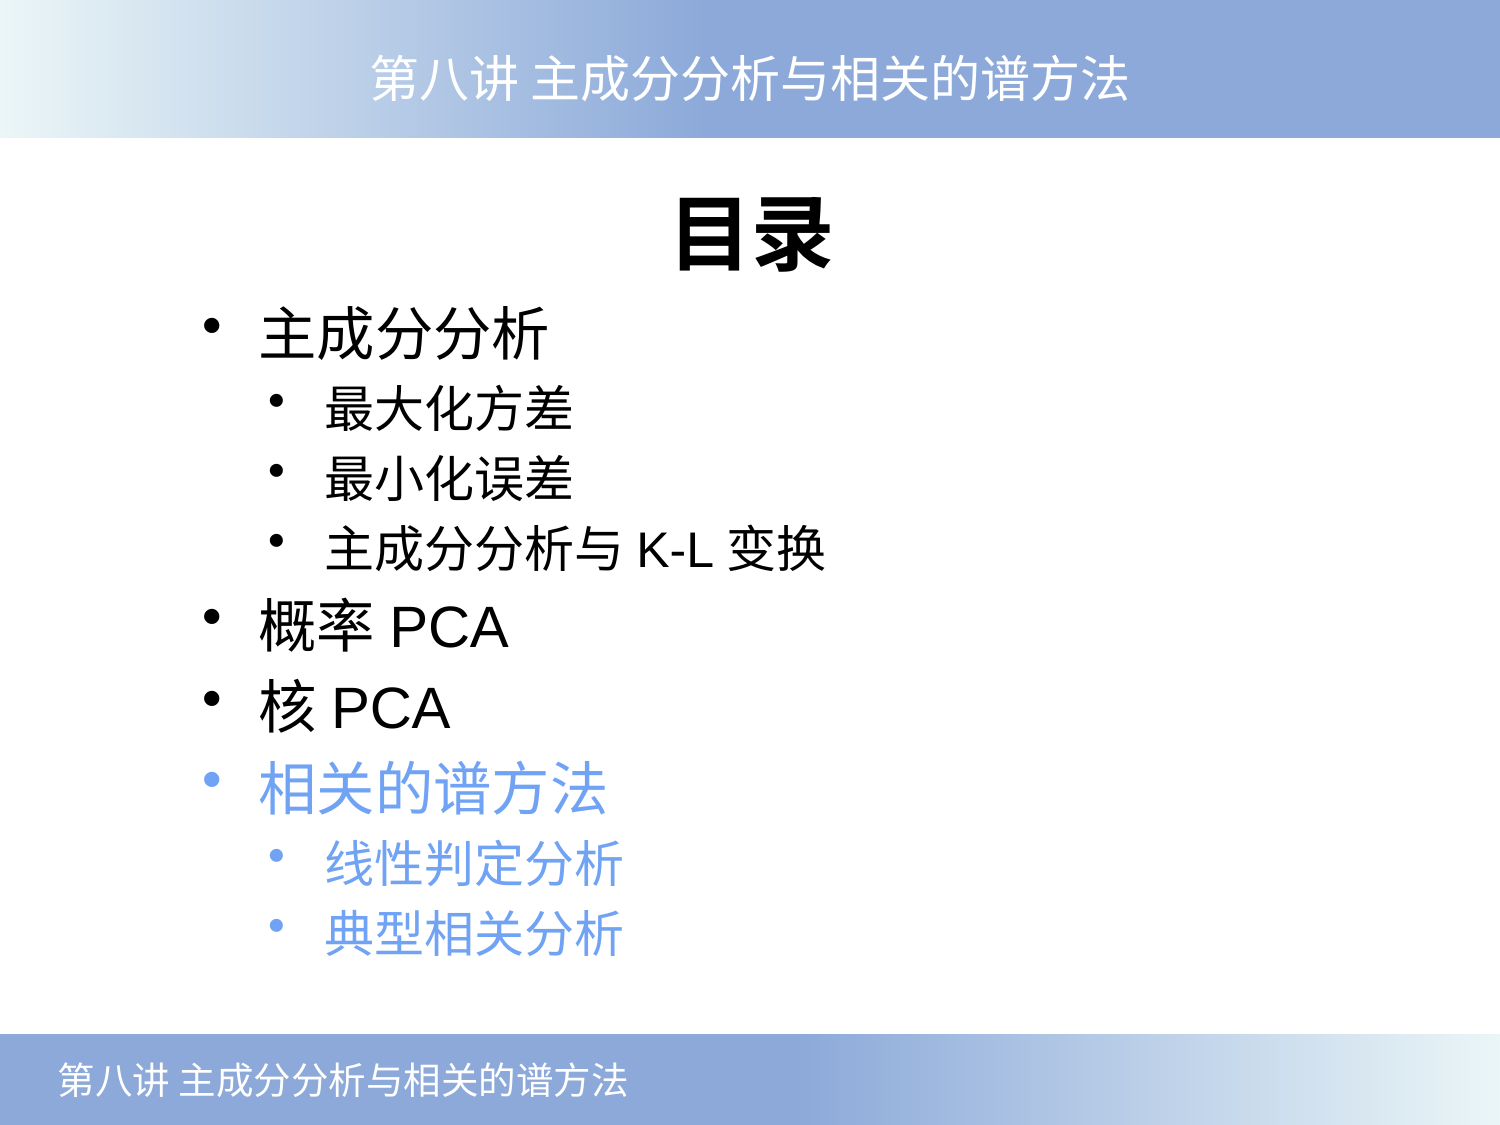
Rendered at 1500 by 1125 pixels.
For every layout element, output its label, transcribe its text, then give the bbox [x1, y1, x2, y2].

text_box 目录 [76, 138, 1427, 326]
text_box 主成分分析 最大化方差 最小化误差 主成分分析与K-L变换 概率PCA 核PCA 相关的谱方法 线性判定分析 典型相关分析 [187, 289, 1170, 922]
text_box 第八讲 主成分分析与相关的谱方法 [354, 40, 1146, 115]
text_box 第八讲 主成分分析与相关的谱方法 [0, 1034, 1500, 1125]
text_box [0, 0, 1500, 138]
